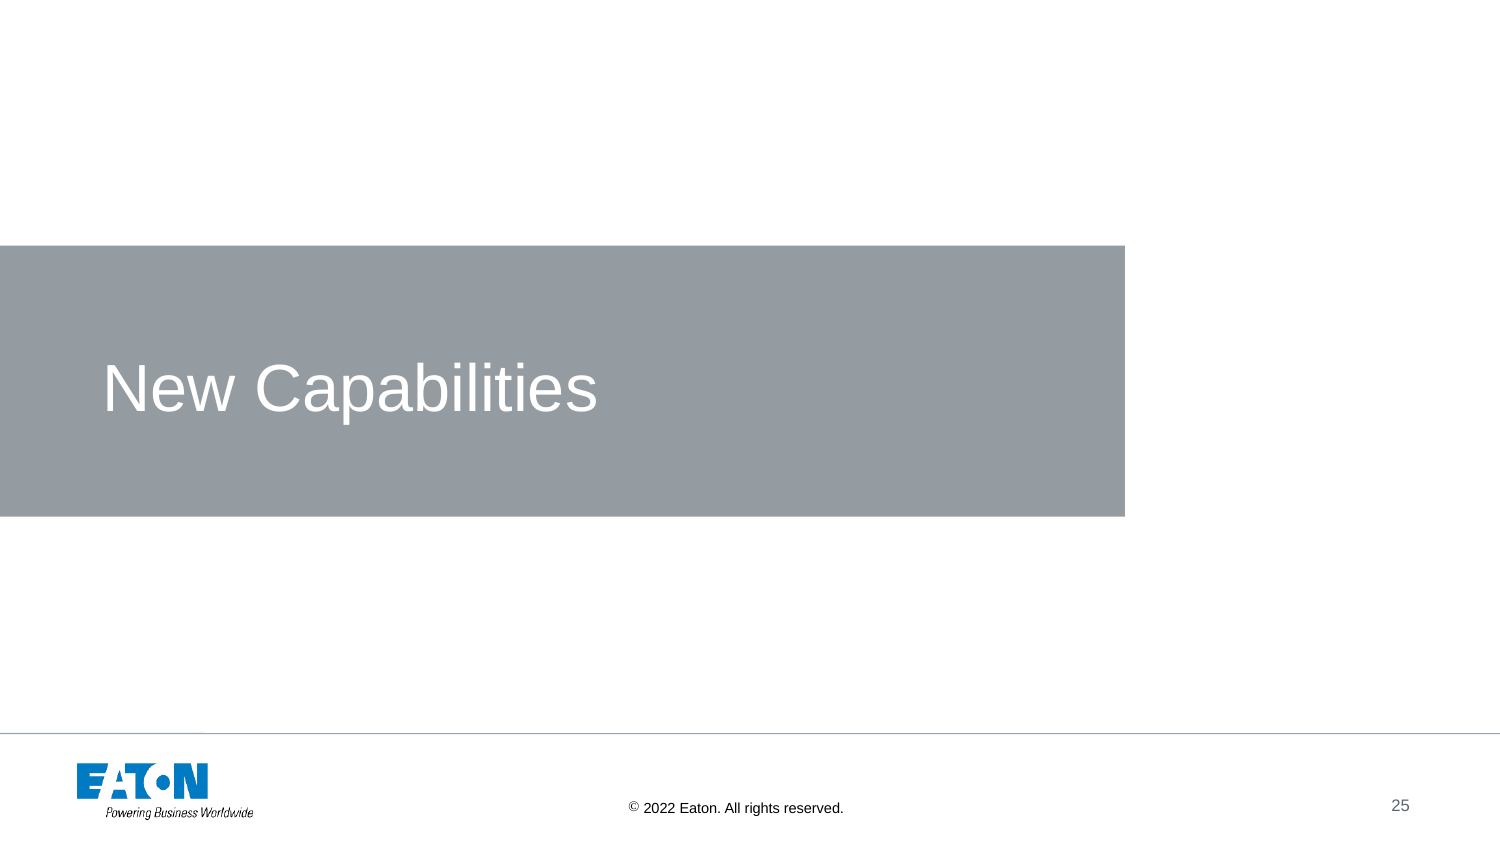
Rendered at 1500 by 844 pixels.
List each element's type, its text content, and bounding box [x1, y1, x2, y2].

title New Capabilities [87, 290, 1125, 479]
slide_number 25 [1074, 782, 1425, 827]
picture [53, 737, 274, 841]
